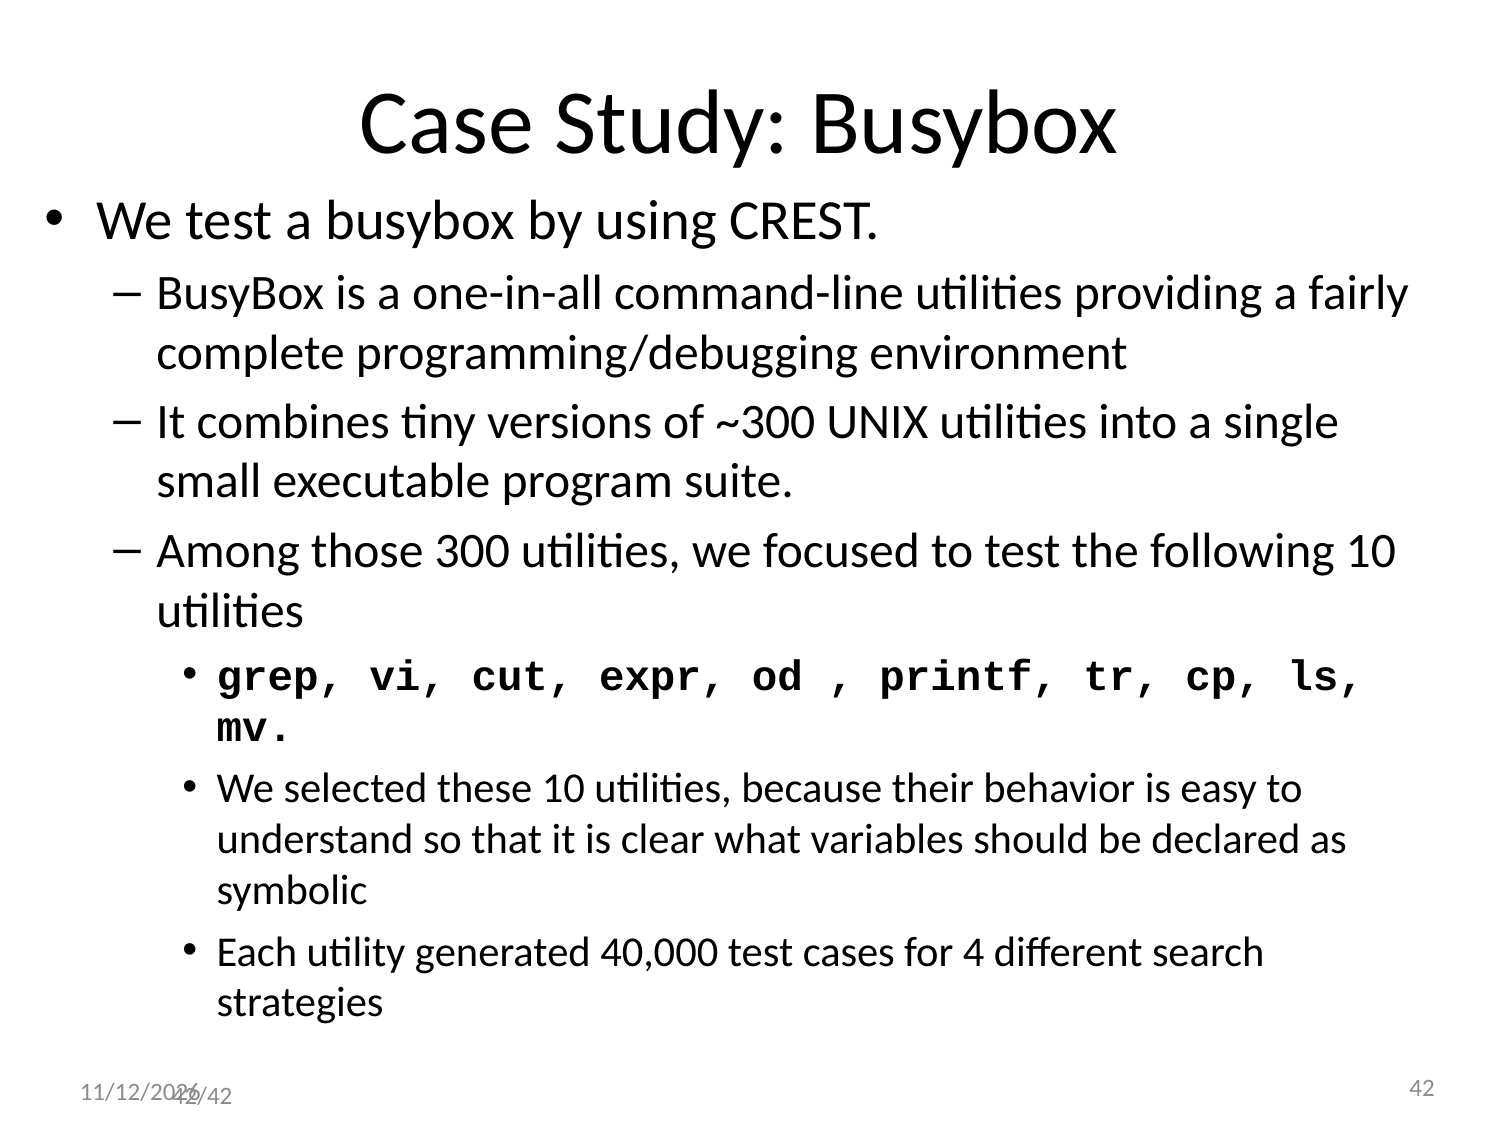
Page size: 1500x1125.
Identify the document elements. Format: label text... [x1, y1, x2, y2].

list We test a busybox by using CREST. BusyBox is a one-in-all command-line utilities providing a fairly complete programming/debugging environment It combines tiny versions of ~300 UNIX utilities into a single small executable program suite. Among those 300 utilities, we focused to test the following 10 utilities grep, vi, cut, expr, od , printf, tr, cp, ls, mv. We selected these 10 utilities, because their behavior is easy to understand so that it is clear what variables should be declared as symbolic Each utility generated 40,000 test cases for 4 different search strategies [29, 174, 1425, 1035]
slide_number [35, 1066, 247, 1115]
slide_number 42 [1374, 1062, 1450, 1111]
title Case Study: Busybox [75, 23, 1425, 174]
